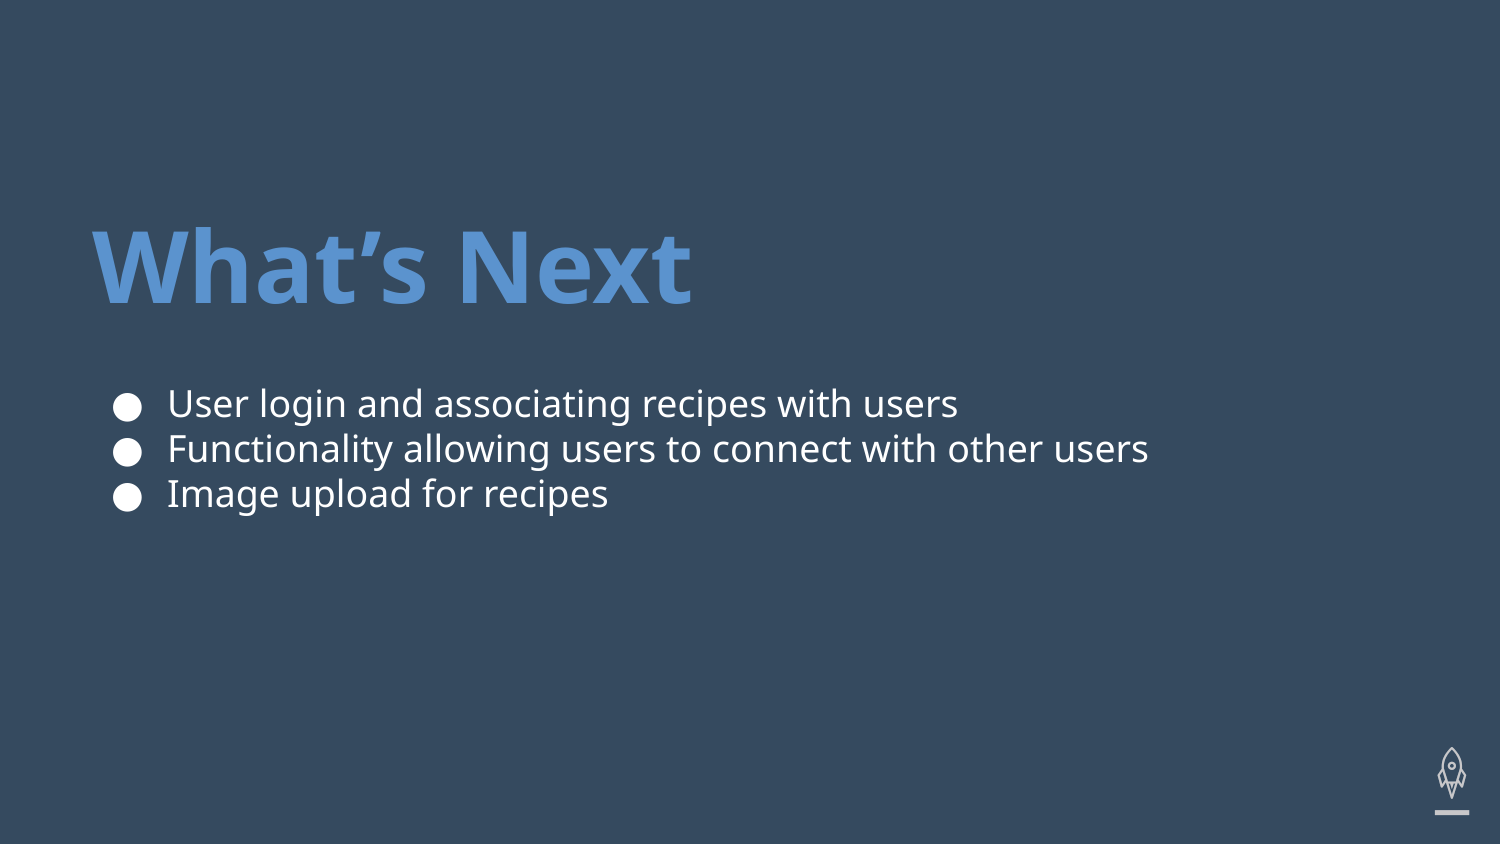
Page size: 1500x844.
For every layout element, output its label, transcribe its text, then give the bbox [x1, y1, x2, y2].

text_box What’s Next [77, 121, 1427, 339]
picture [1410, 739, 1494, 823]
text_box User login and associating recipes with users Functionality allowing users to connect with other users Image upload for recipes [77, 365, 1427, 760]
